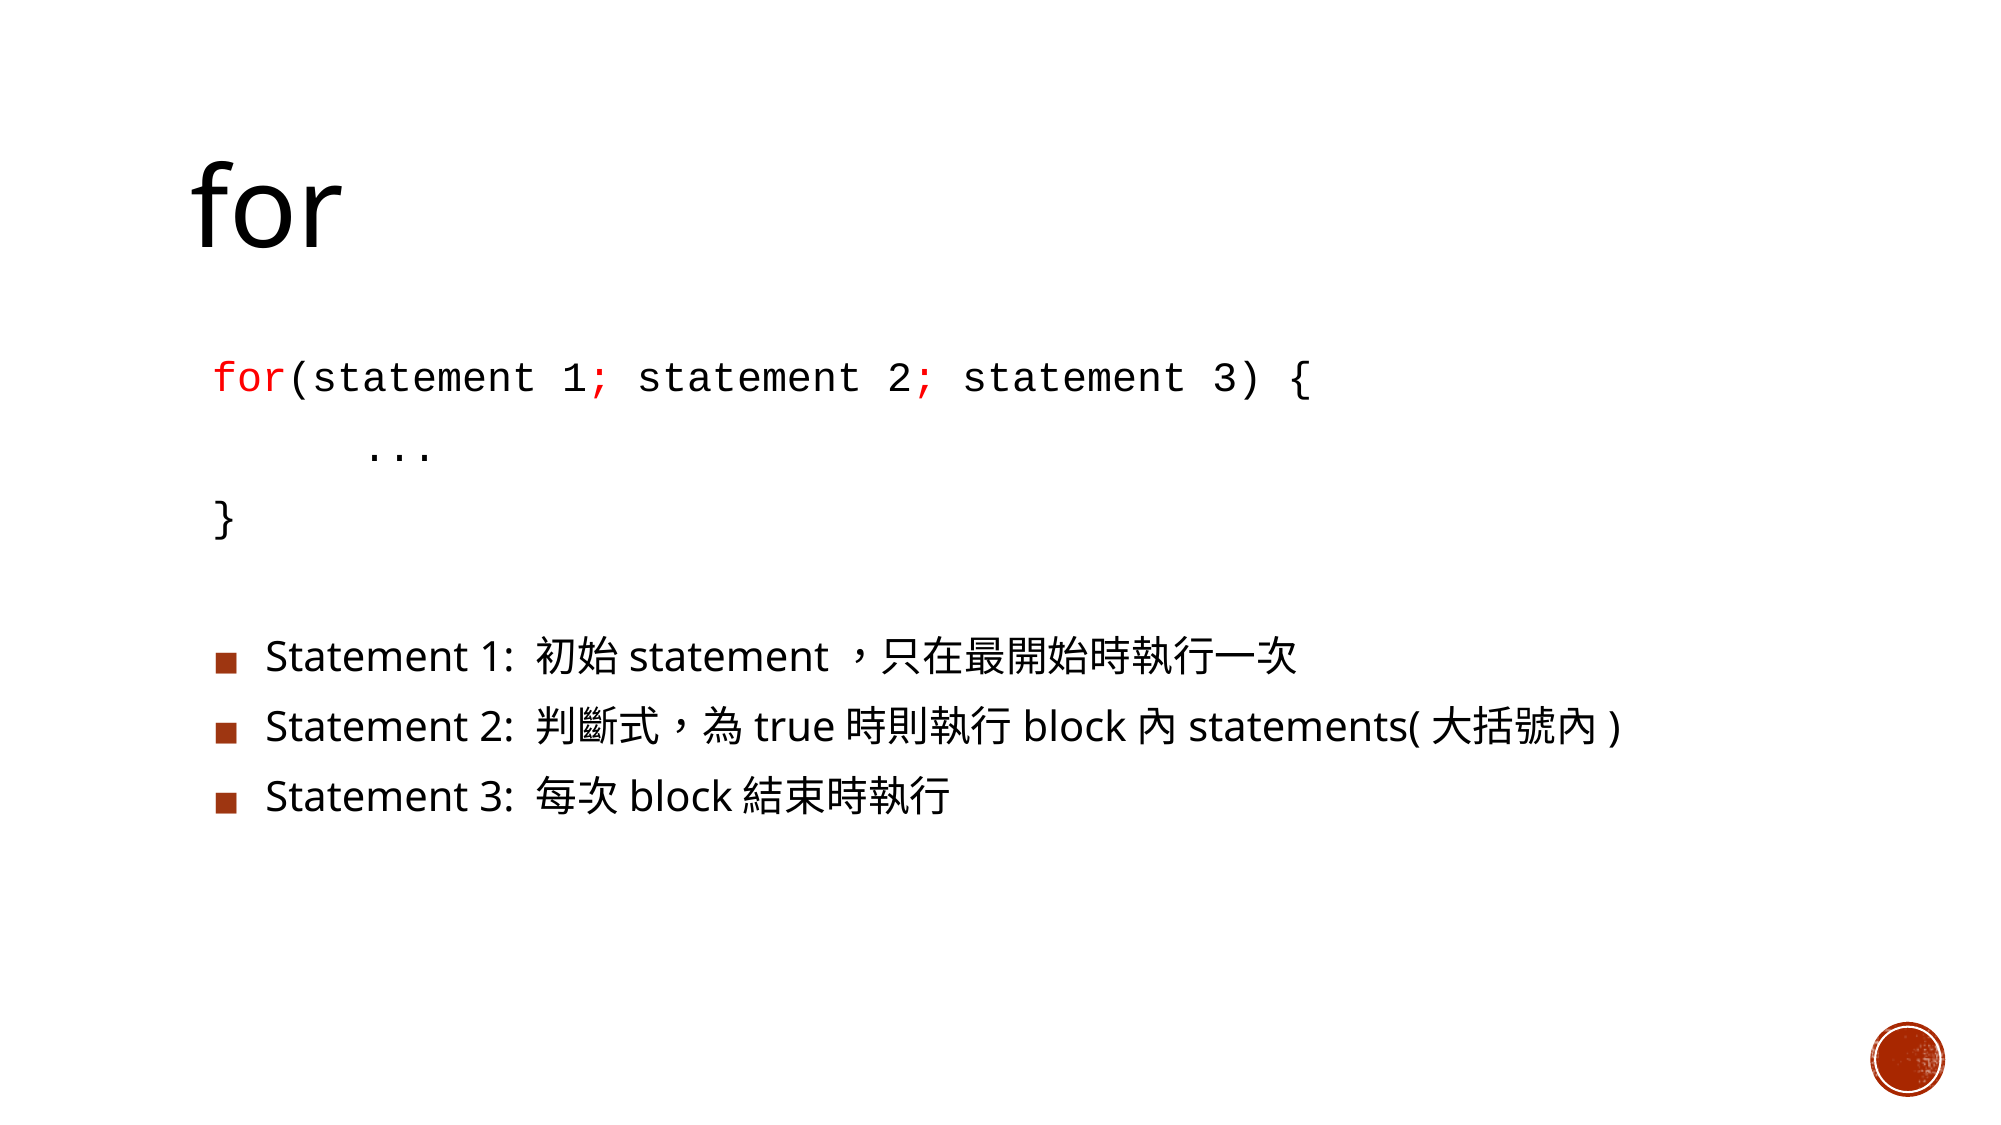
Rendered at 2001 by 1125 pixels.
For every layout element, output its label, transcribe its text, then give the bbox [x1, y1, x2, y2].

title for [175, 79, 1826, 344]
picture [1870, 1021, 1946, 1097]
list for(statement 1; statement 2; statement 3) { ... } Statement 1: 初始statement，只在最開始時執行一次 Statement 2: 判斷式，為true時則執行block內statements(大括號內) Statement 3: 每次block結束時執行 [175, 348, 1826, 1013]
